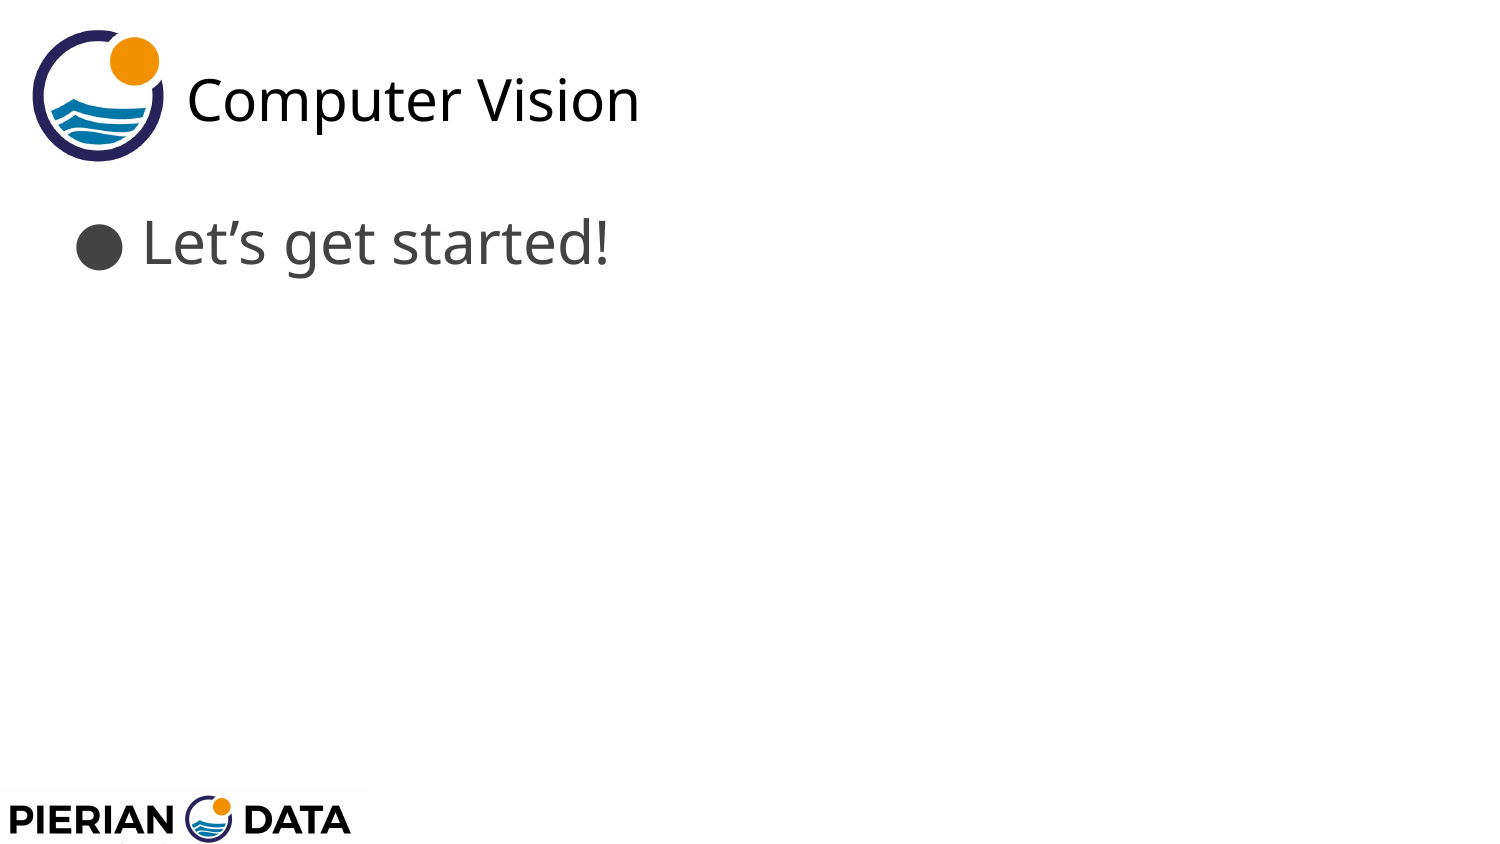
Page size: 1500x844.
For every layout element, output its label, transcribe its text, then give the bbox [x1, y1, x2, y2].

title Computer Vision [176, 48, 1449, 143]
list Let’s get started! [51, 189, 1476, 750]
picture [0, 787, 368, 844]
picture [24, 24, 172, 167]
